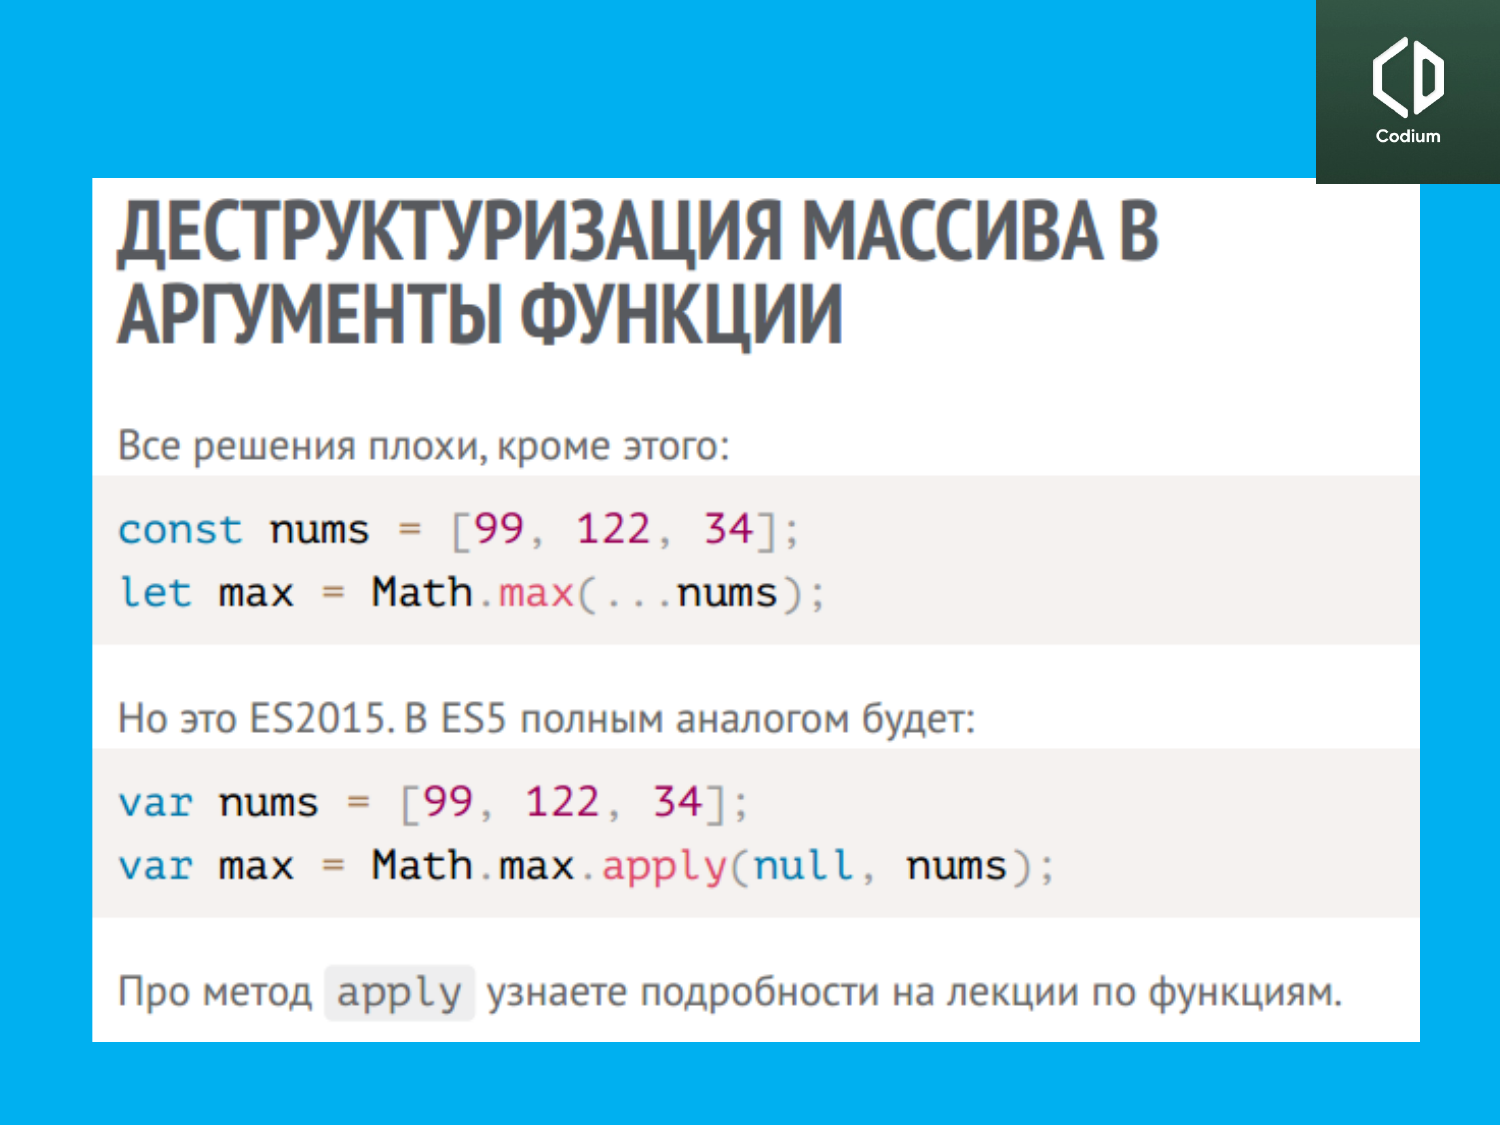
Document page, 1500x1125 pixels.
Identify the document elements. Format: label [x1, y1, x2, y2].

picture [93, 0, 1500, 1041]
